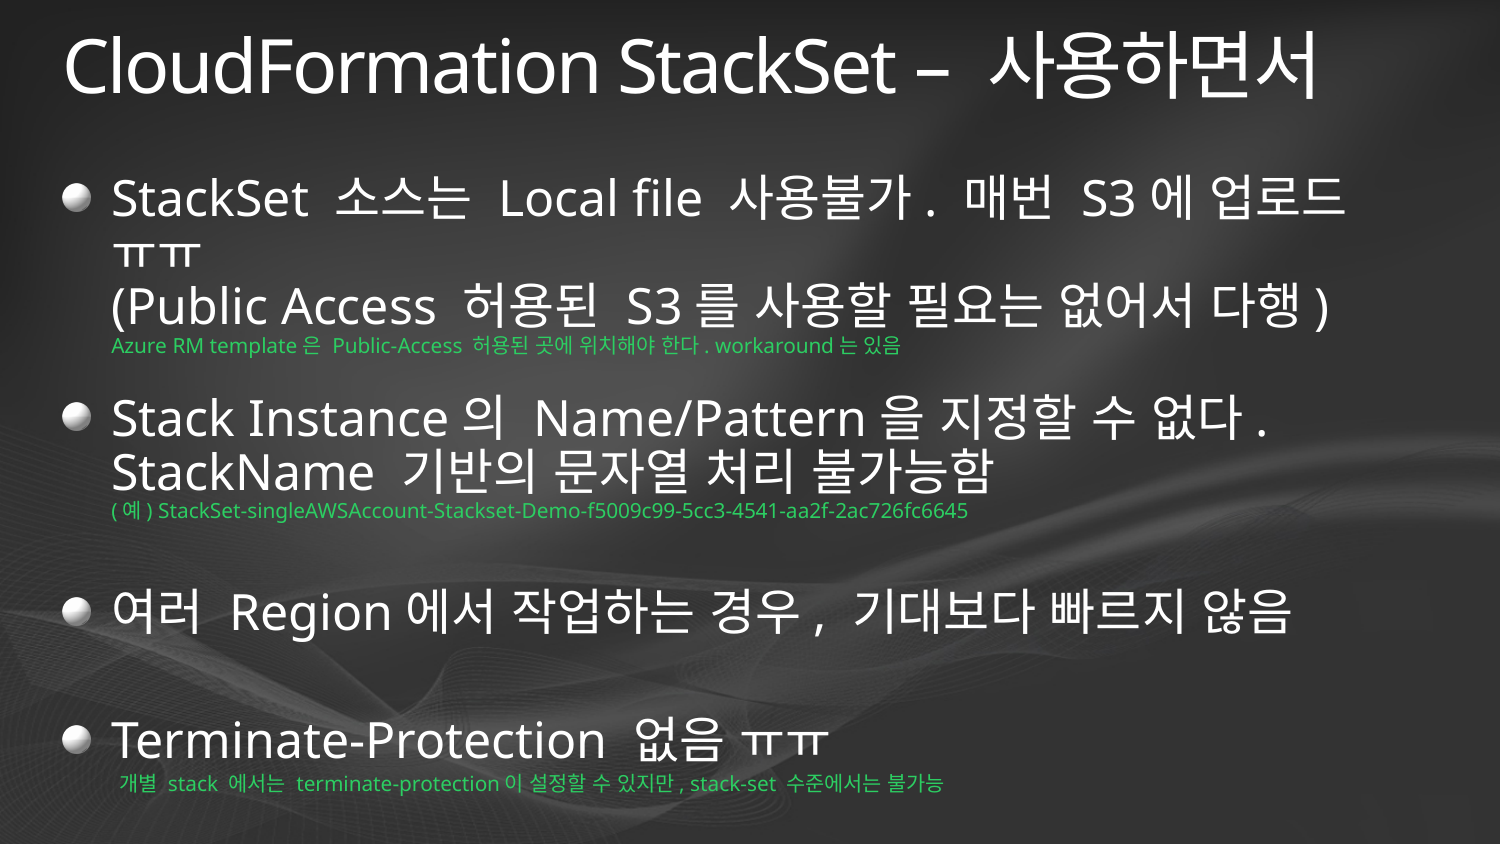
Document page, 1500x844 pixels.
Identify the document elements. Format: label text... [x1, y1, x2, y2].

title CloudFormation StackSet – 사용하면서 [62, 28, 1438, 111]
list StackSet 소스는 Local file 사용불가. 매번 S3에 업로드 ㅠㅠ (Public Access 허용된 S3를 사용할 필요는 없어서 다행) Azure RM template은 Public-Access 허용된 곳에 위치해야 한다. workaround는 있음 Stack Instance의 Name/Pattern을 지정할 수 없다. StackName 기반의 문자열 처리 불가능함 (예) StackSet-singleAWSAccount-Stackset-Demo-f5009c99-5cc3-4541-aa2f-2ac726fc6645 여러 Region에서 작업하는 경우, 기대보다 빠르지 않음 Terminate-Protection 없음 ㅠㅠ 개별 stack 에서는 terminate-protection이 설정할 수 있지만, stack-set 수준에서는 불가능 [62, 173, 1438, 809]
picture [0, 0, 1500, 844]
